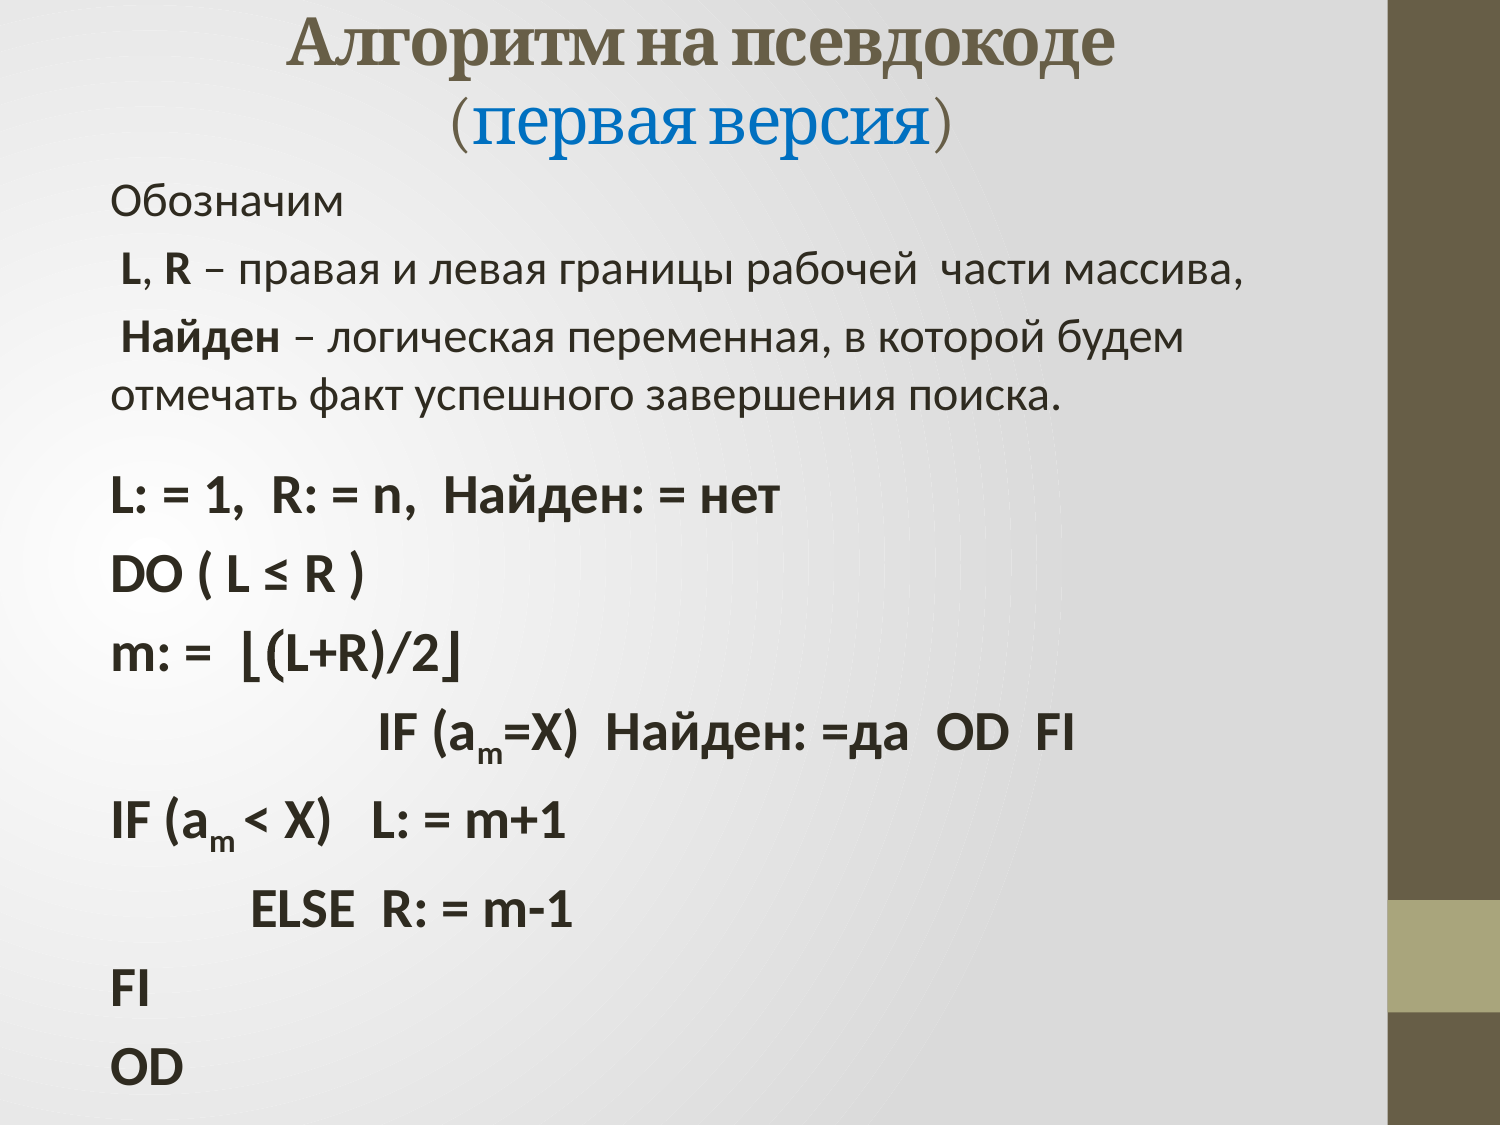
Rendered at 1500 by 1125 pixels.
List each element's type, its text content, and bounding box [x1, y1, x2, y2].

list Обозначим L, R – правая и левая границы рабочей части массива, Найден – логическая переменная, в которой будем отмечать факт успешного завершения поиска. L: = 1, R: = n, Найден: = нет DO ( L ≤ R ) m: = ⌊(L+R)/2⌋ IF (am=X) Найден: =да OD FI IF (am < X) L: = m+1 ELSE R: = m-1 FI OD [76, 160, 1327, 1106]
title Алгоритм на псевдокоде (первая версия) [76, 0, 1327, 157]
